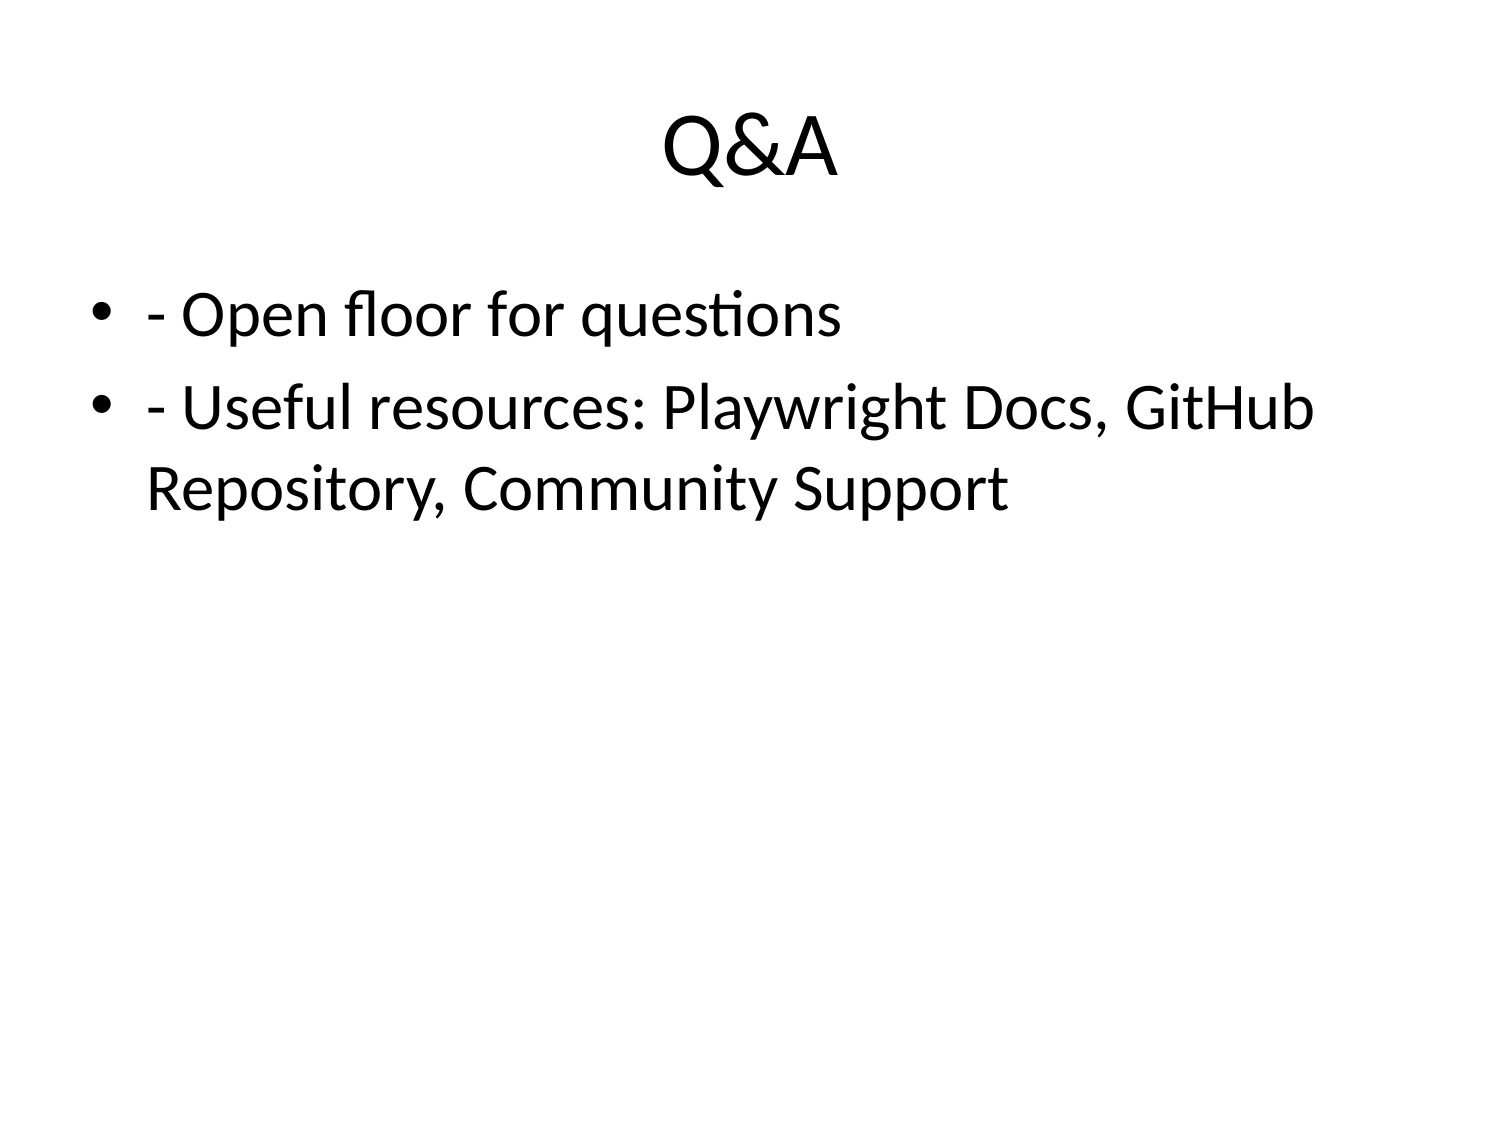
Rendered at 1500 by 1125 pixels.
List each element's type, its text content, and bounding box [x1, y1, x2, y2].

list - Open floor for questions - Useful resources: Playwright Docs, GitHub Repository, Community Support [75, 262, 1425, 1005]
title Q&A [75, 45, 1425, 233]
